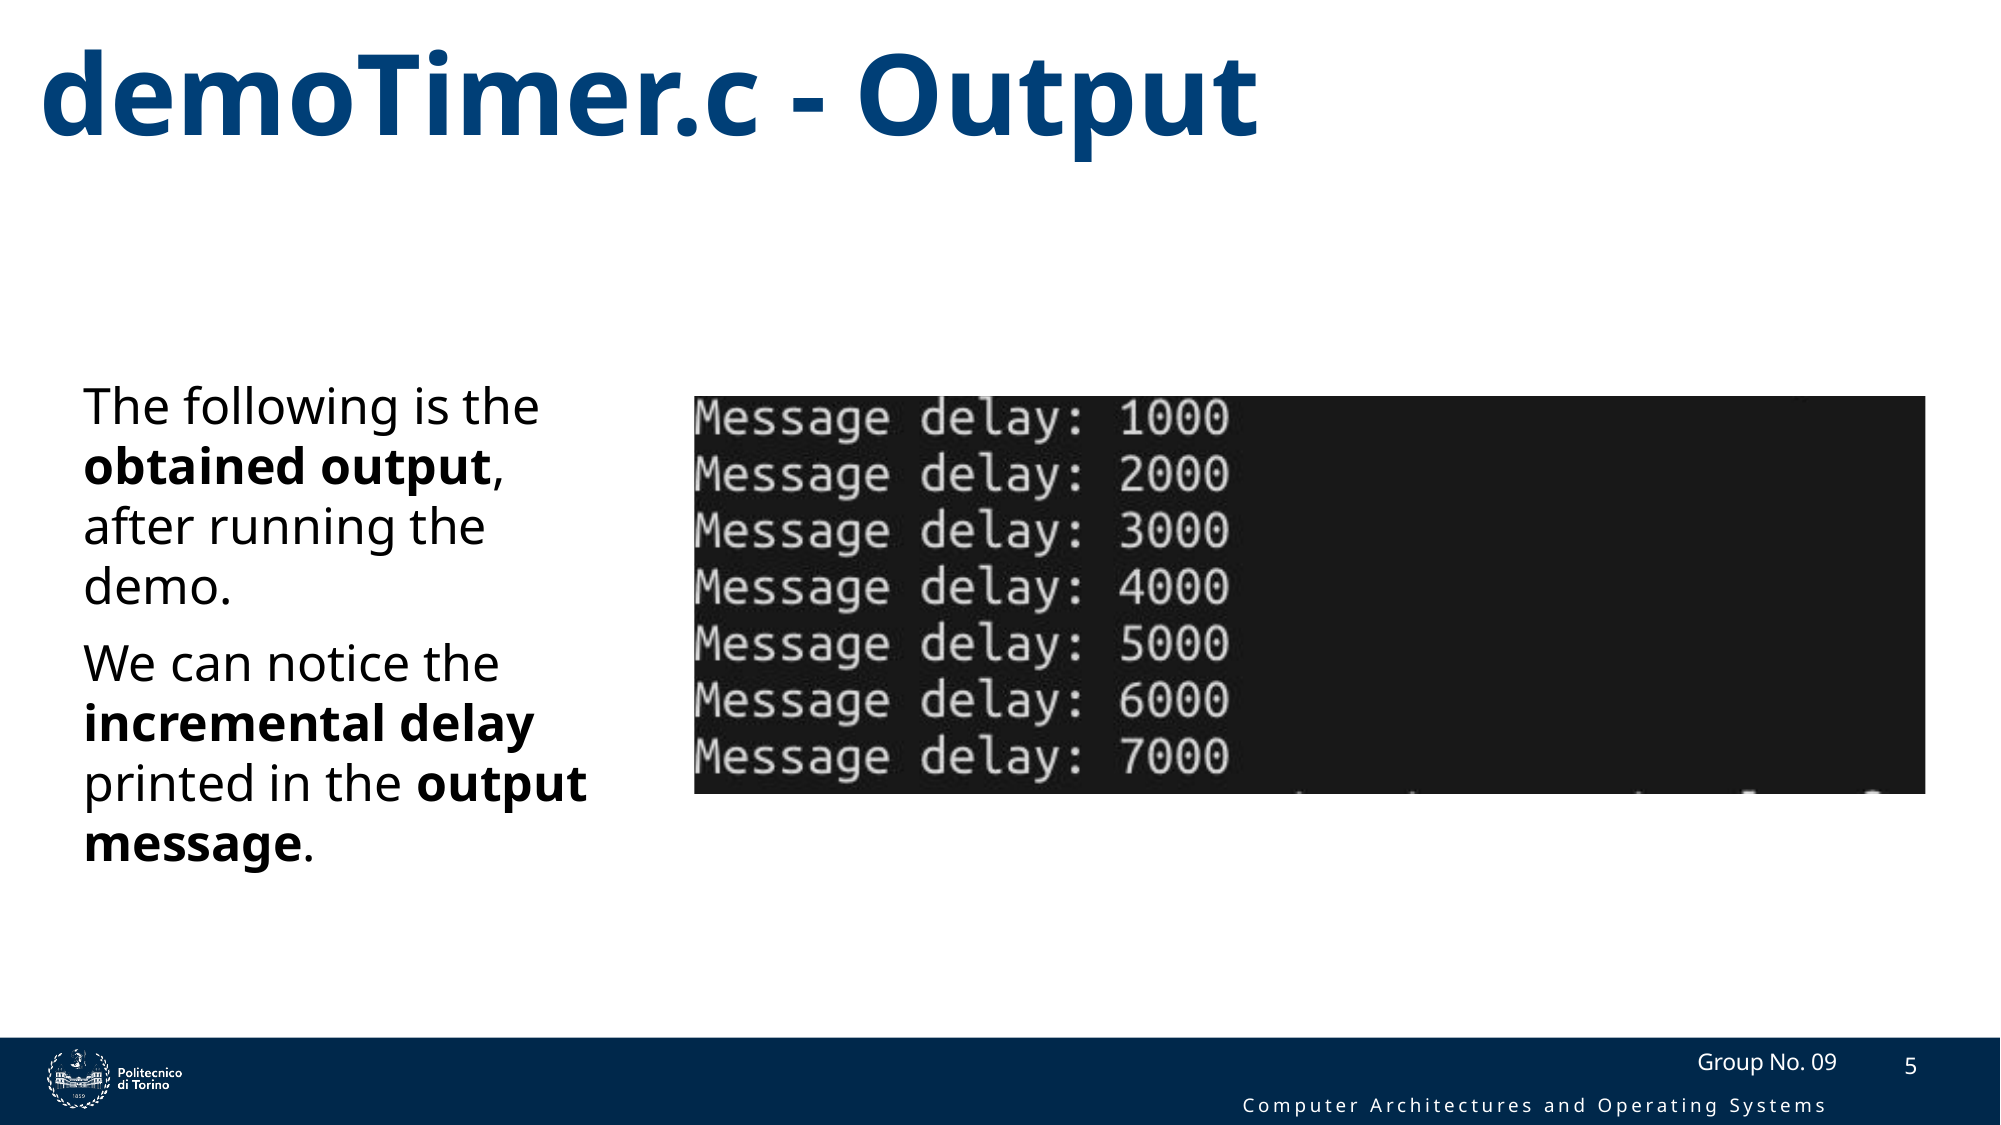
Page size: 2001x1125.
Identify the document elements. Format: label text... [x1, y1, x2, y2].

picture [47, 1049, 182, 1109]
title demoTimer.c - Output [37, 63, 1351, 263]
text_box 5 [1898, 1049, 1926, 1084]
footer Group No. 09 Computer Architectures and Operating Systems [1240, 1045, 1860, 1125]
picture [694, 395, 1926, 795]
text_box The following is the obtained output, after running the demo. We can notice the incremental delay printed in the output message. [66, 366, 638, 880]
